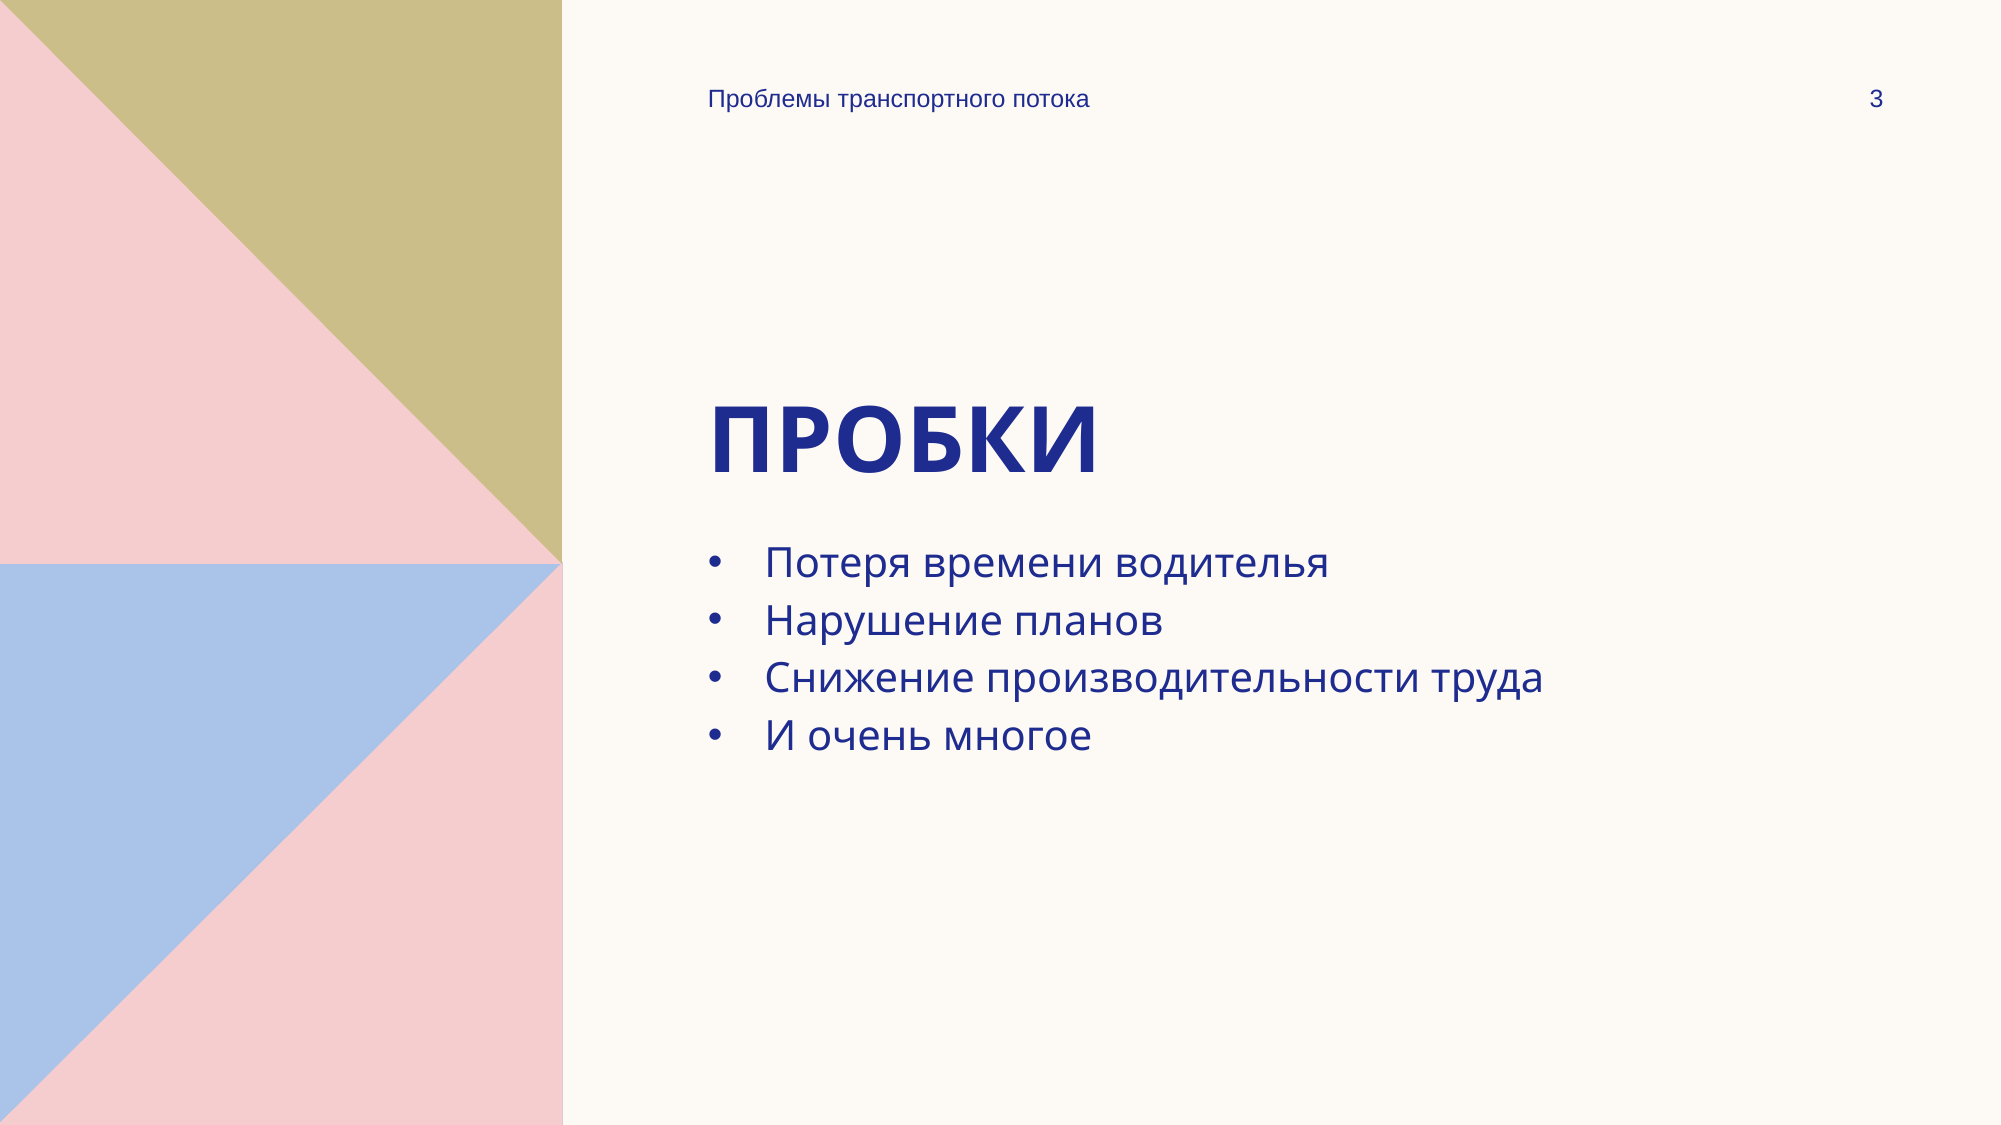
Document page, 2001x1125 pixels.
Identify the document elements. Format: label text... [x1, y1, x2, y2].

slide_number 3 [1795, 75, 1958, 120]
footer Проблемы транспортного потока [693, 75, 1218, 120]
title Пробки [693, 373, 1803, 500]
list Потеря времени водителья Нарушение планов Снижение производительности труда И очень многое [693, 528, 1803, 972]
